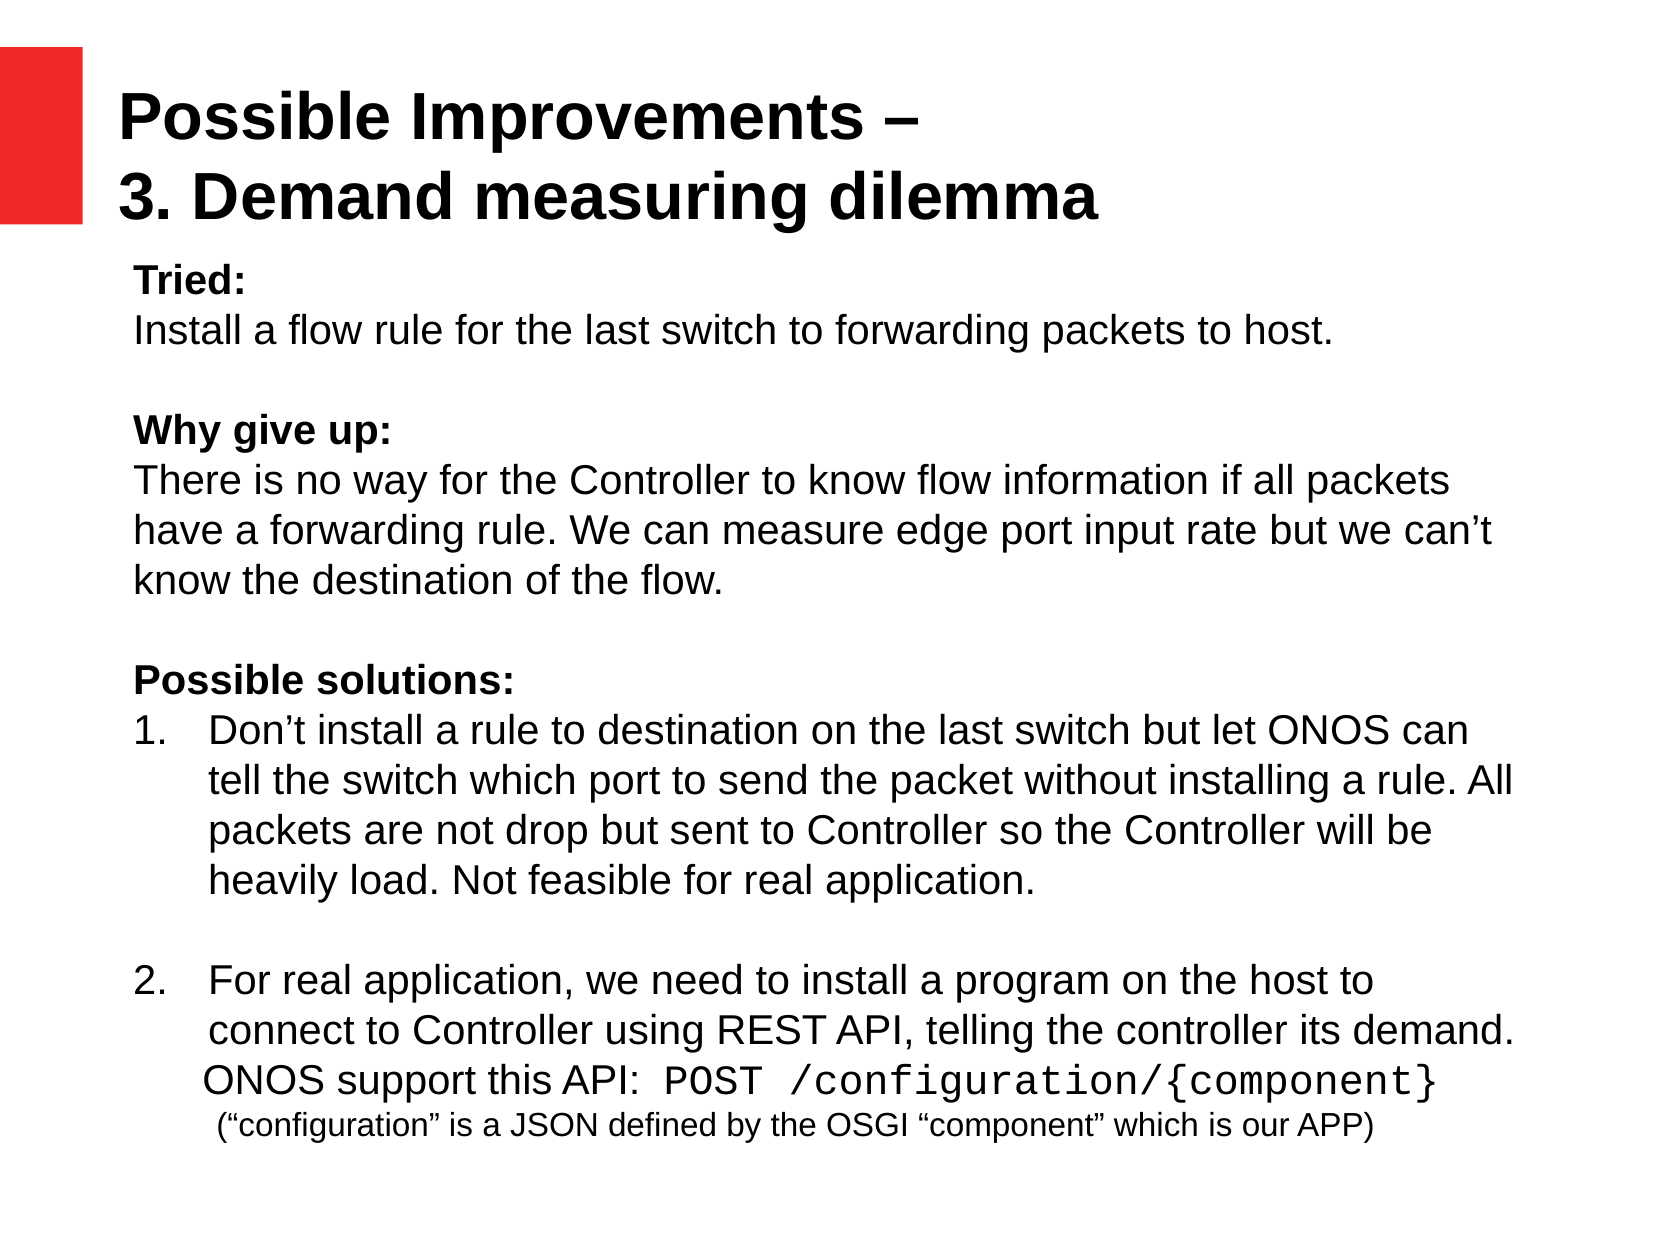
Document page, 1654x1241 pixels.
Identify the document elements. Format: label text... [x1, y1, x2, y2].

text_box Tried: Install a flow rule for the last switch to forwarding packets to host. Why give up: There is no way for the Controller to know flow information if all packets have a forwarding rule. We can measure edge port input rate but we can’t know the destination of the flow. Possible solutions: Don’t install a rule to destination on the last switch but let ONOS can tell the switch which port to send the packet without installing a rule. All packets are not drop but sent to Controller so the Controller will be heavily load. Not feasible for real application. For real application, we need to install a program on the host to connect to Controller using REST API, telling the controller its demand. ONOS support this API: POST /configuration/{component} (“configuration” is a JSON defined by the OSGI “component” which is our APP) [118, 245, 1537, 1145]
title Possible Improvements – 3. Demand measuring dilemma [118, 49, 1571, 257]
